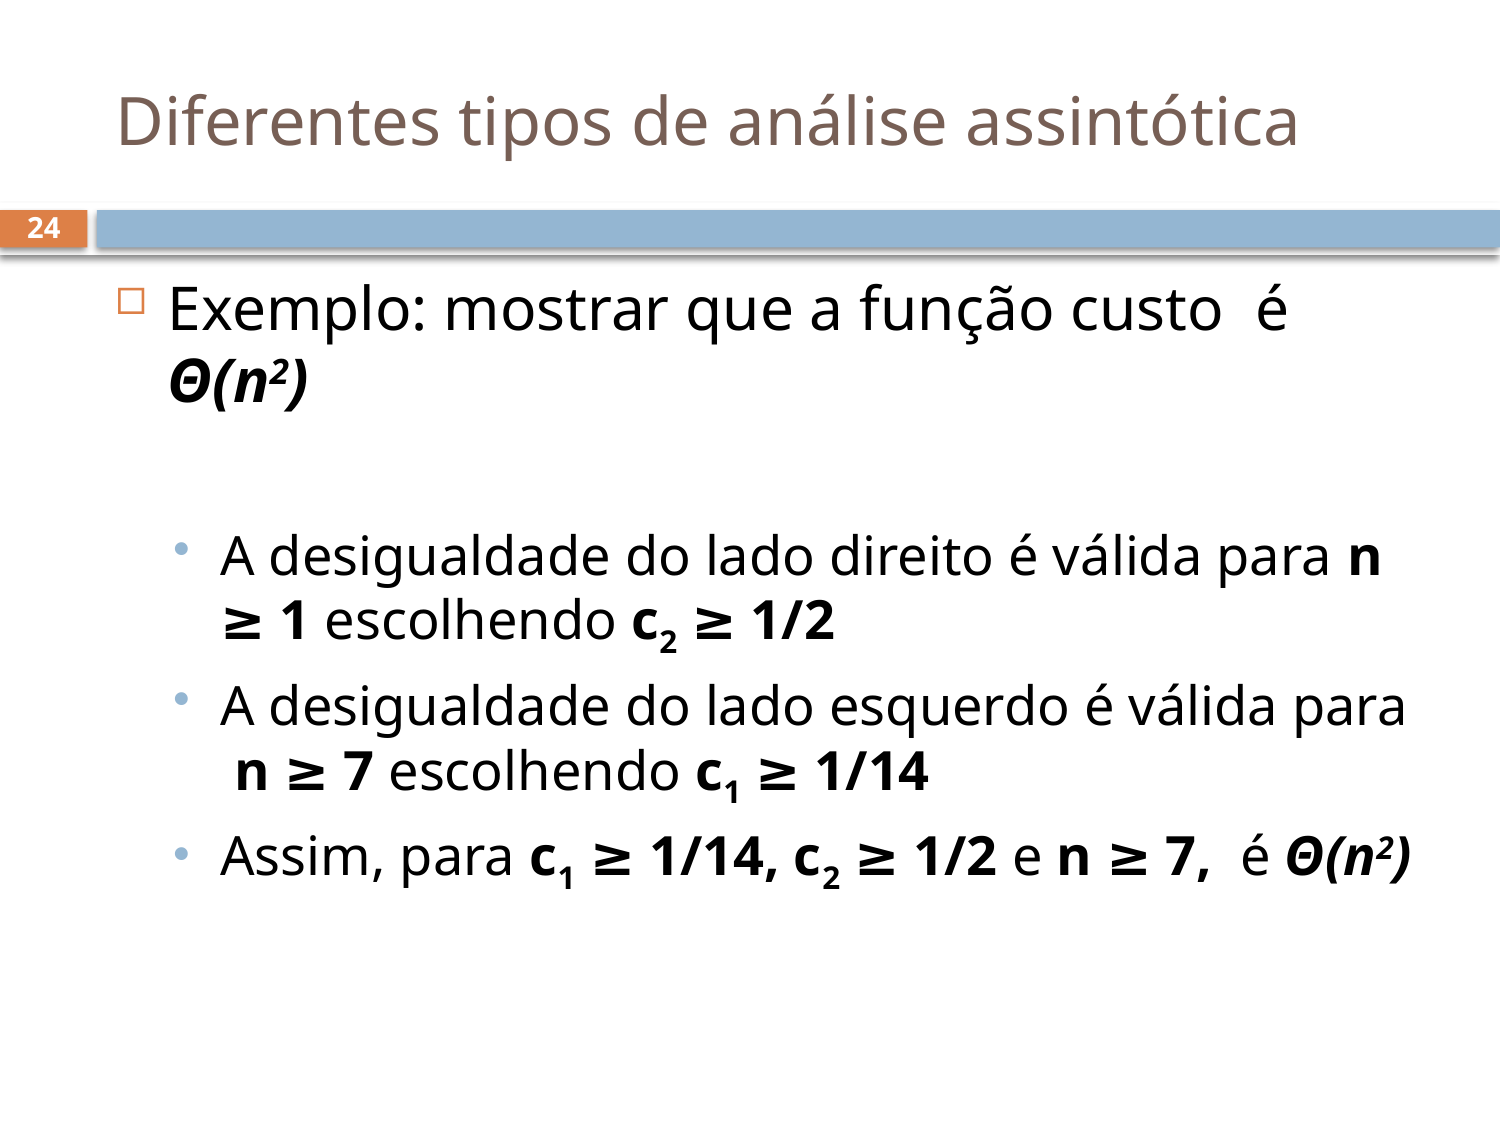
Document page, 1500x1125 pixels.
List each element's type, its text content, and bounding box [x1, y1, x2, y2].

slide_number 24 [0, 208, 88, 249]
title Diferentes tipos de análise assintótica [100, 37, 1438, 200]
